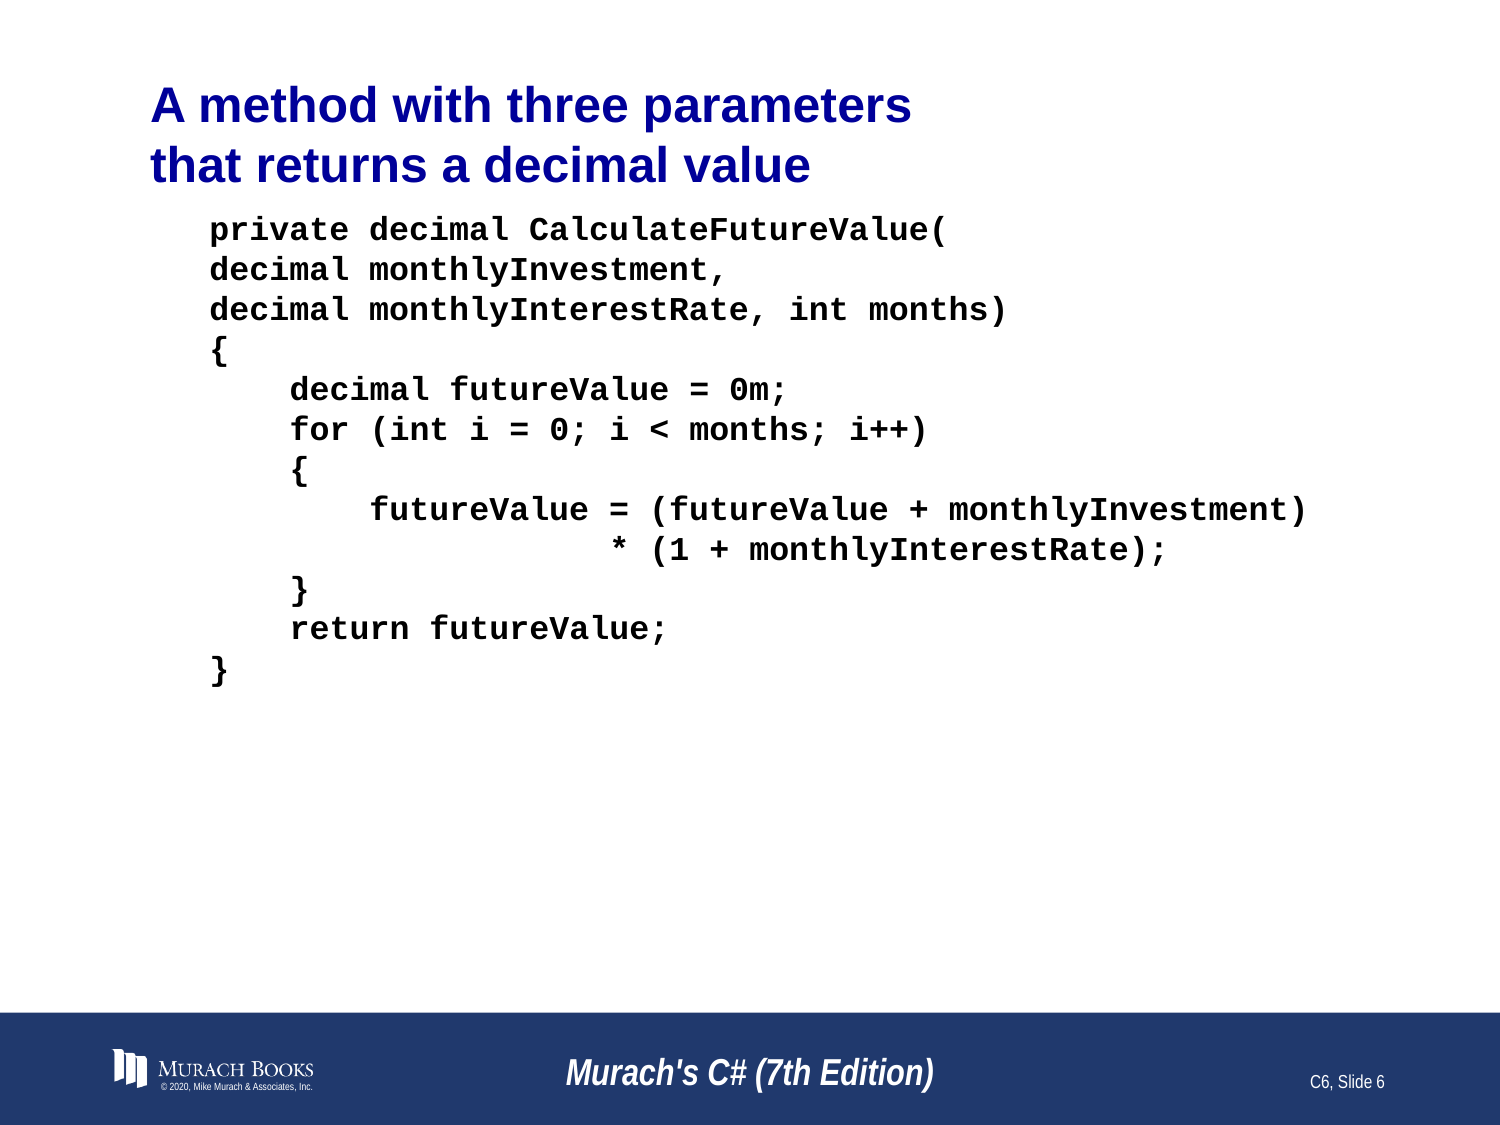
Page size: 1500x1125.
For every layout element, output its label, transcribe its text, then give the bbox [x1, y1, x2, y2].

list private decimal CalculateFutureValue( decimal monthlyInvestment, decimal monthlyInterestRate, int months) { decimal futureValue = 0m; for (int i = 0; i < months; i++) { futureValue = (futureValue + monthlyInvestment) * (1 + monthlyInterestRate); } return futureValue; } [137, 200, 1350, 1000]
slide_number C6, Slide 6 [1087, 1025, 1400, 1100]
slide_number Murach's C# (7th Edition) [463, 1025, 1050, 1100]
footer © 2020, Mike Murach & Associates, Inc. [12, 1025, 463, 1100]
title A method with three parameters that returns a decimal value [150, 72, 1350, 194]
